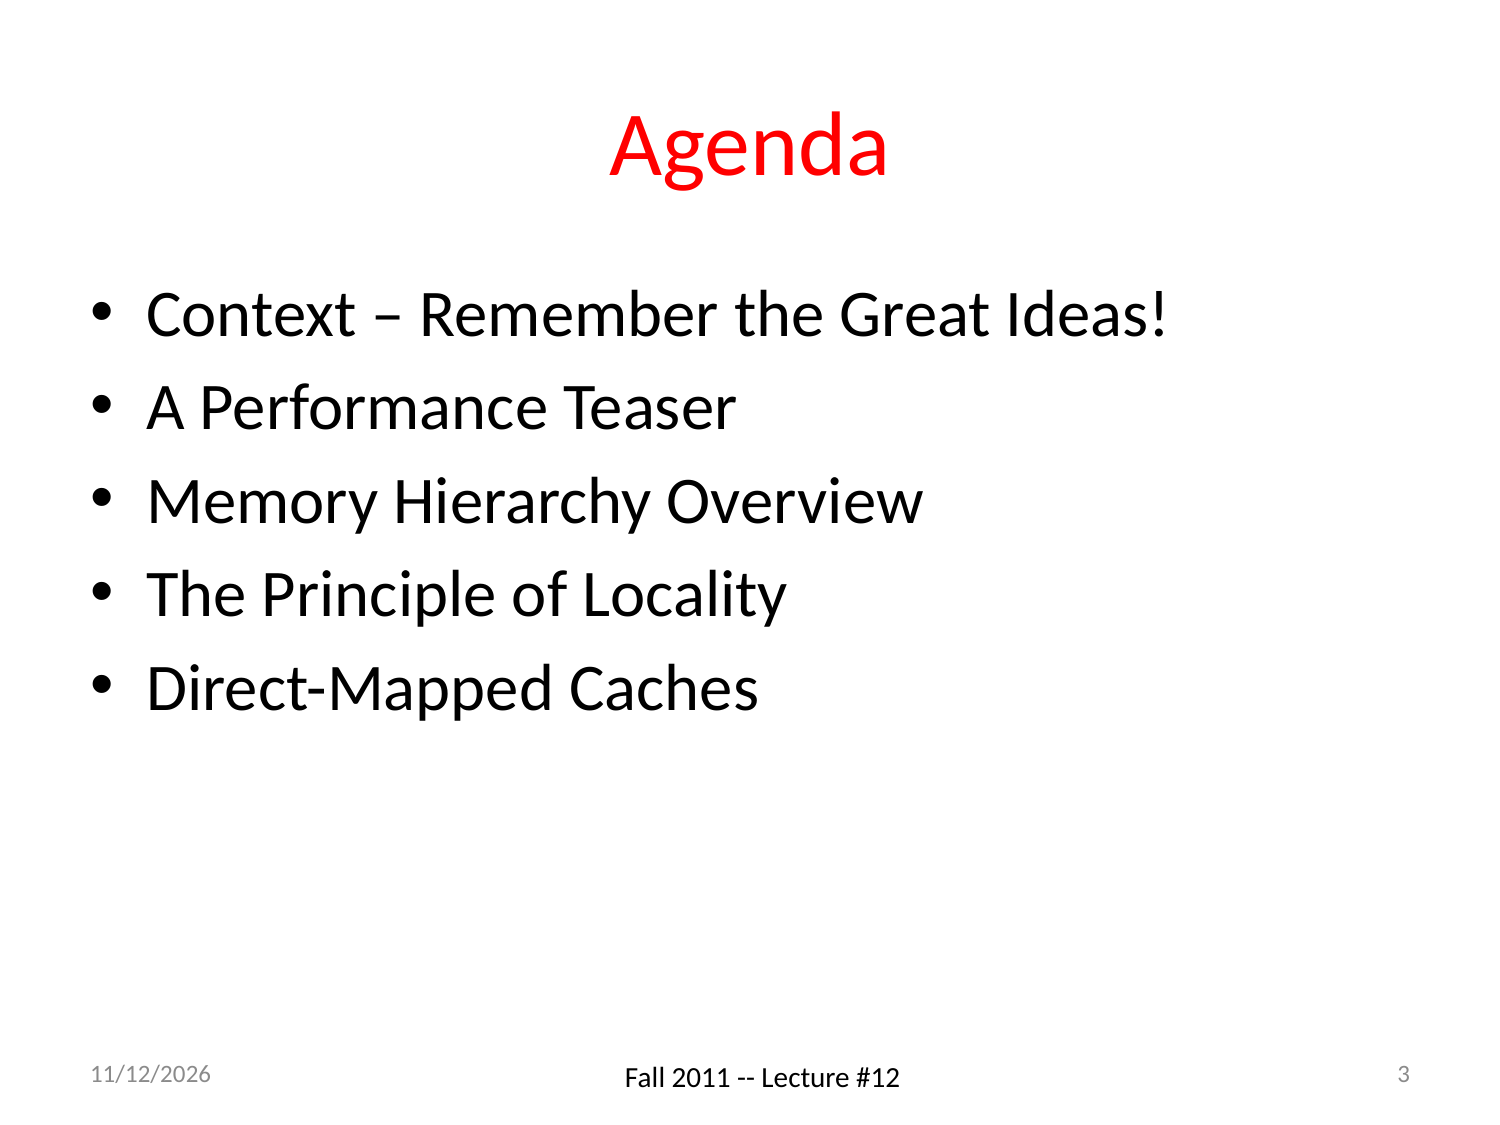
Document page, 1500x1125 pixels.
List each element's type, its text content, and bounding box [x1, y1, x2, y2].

list Context – Remember the Great Ideas! A Performance Teaser Memory Hierarchy Overview The Principle of Locality Direct-Mapped Caches [75, 262, 1425, 1005]
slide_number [75, 1042, 425, 1103]
slide_number 3 [1074, 1042, 1425, 1103]
title Agenda [75, 45, 1425, 233]
